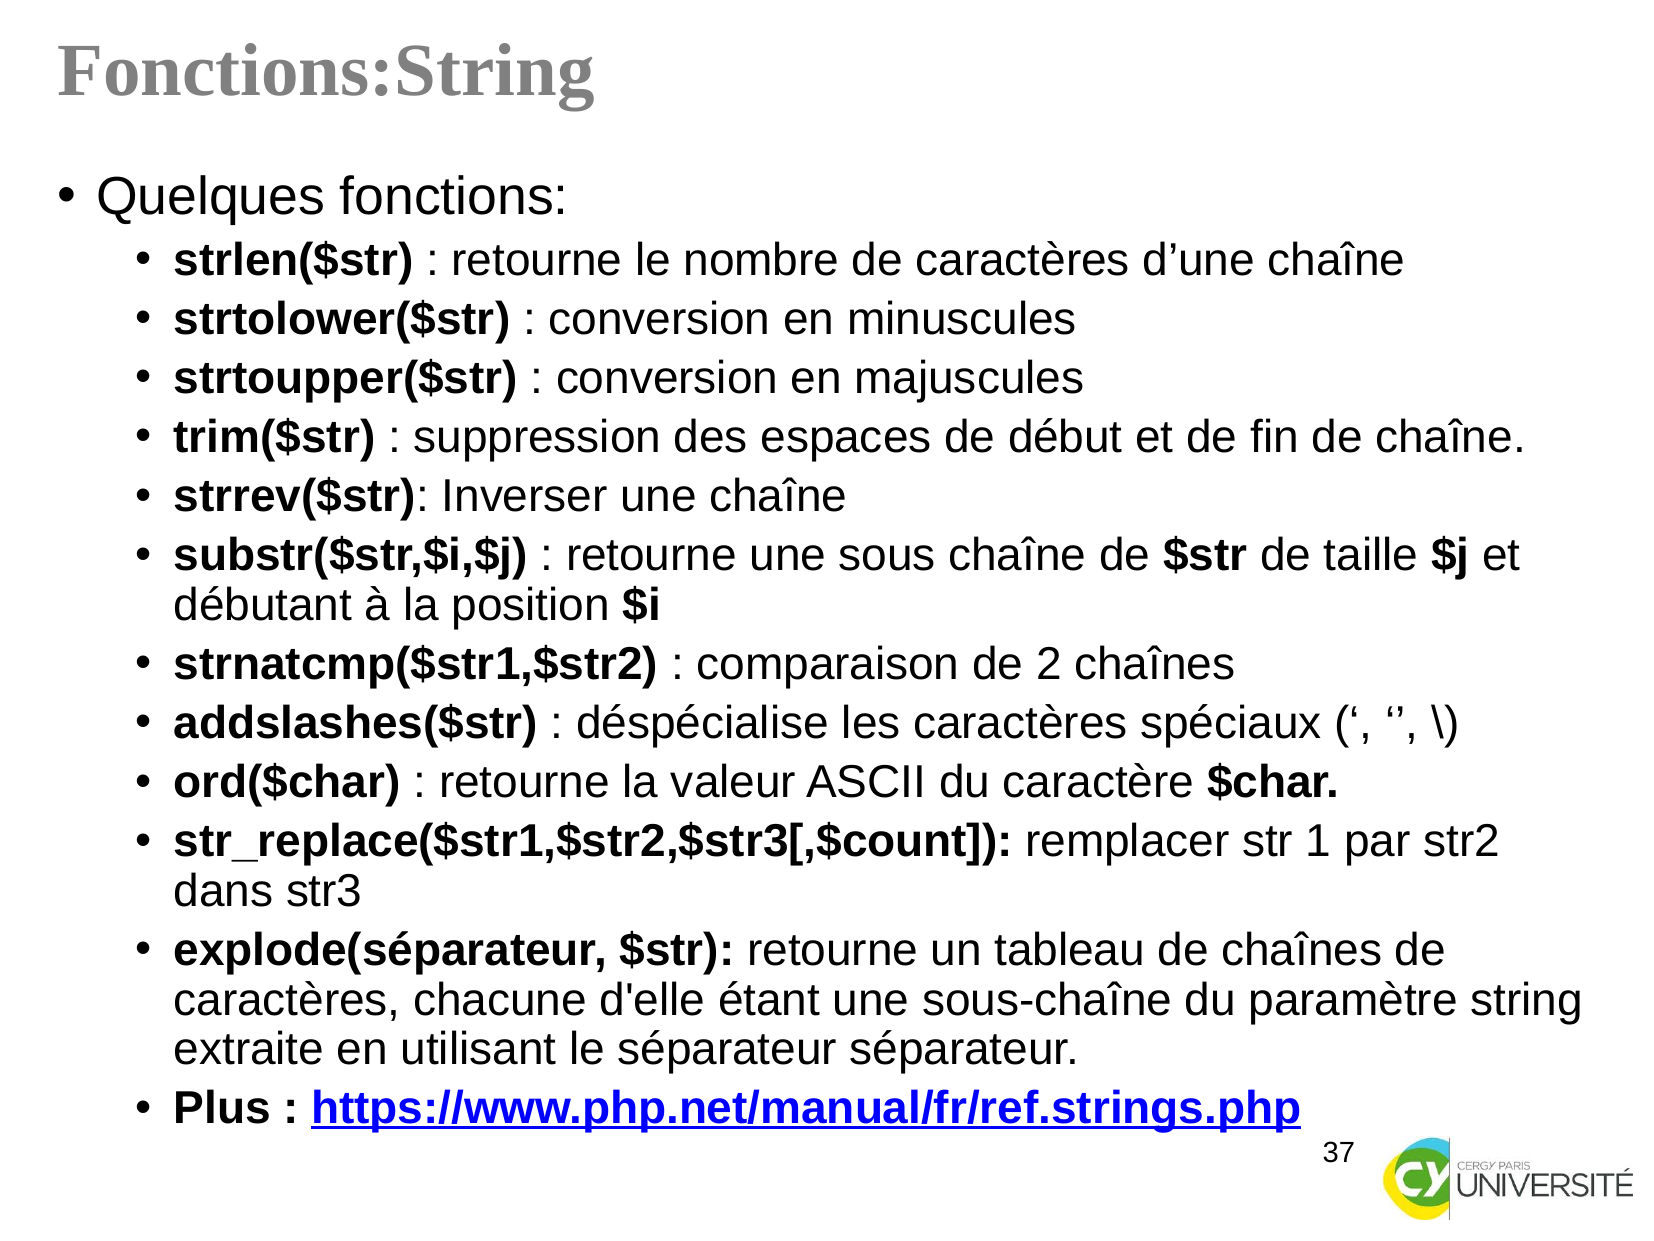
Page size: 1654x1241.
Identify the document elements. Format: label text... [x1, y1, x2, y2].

picture [1380, 1136, 1633, 1220]
text_box Fonctions:String [57, 17, 1654, 126]
text_box Quelques fonctions: strlen($str) : retourne le nombre de caractères d’une chaîne strtolower($str) : conversion en minuscules strtoupper($str) : conversion en majuscules trim($str) : suppression des espaces de début et de fin de chaîne. strrev($str): Inverser une chaîne substr($str,$i,$j) : retourne une sous chaîne de $str de taille $j et débutant à la position $i strnatcmp($str1,$str2) : comparaison de 2 chaînes addslashes($str) : déspécialise les caractères spéciaux (‘, ‘’, \) ord($char) : retourne la valeur ASCII du caractère $char. str_replace($str1,$str2,$str3[,$count]): remplacer str 1 par str2 dans str3 explode(séparateur, $str): retourne un tableau de chaînes de caractères, chacune d'elle étant une sous-chaîne du paramètre string extraite en utilisant le séparateur séparateur. Plus : https://www.php.net/manual/fr/ref.strings.php [57, 168, 1595, 1140]
